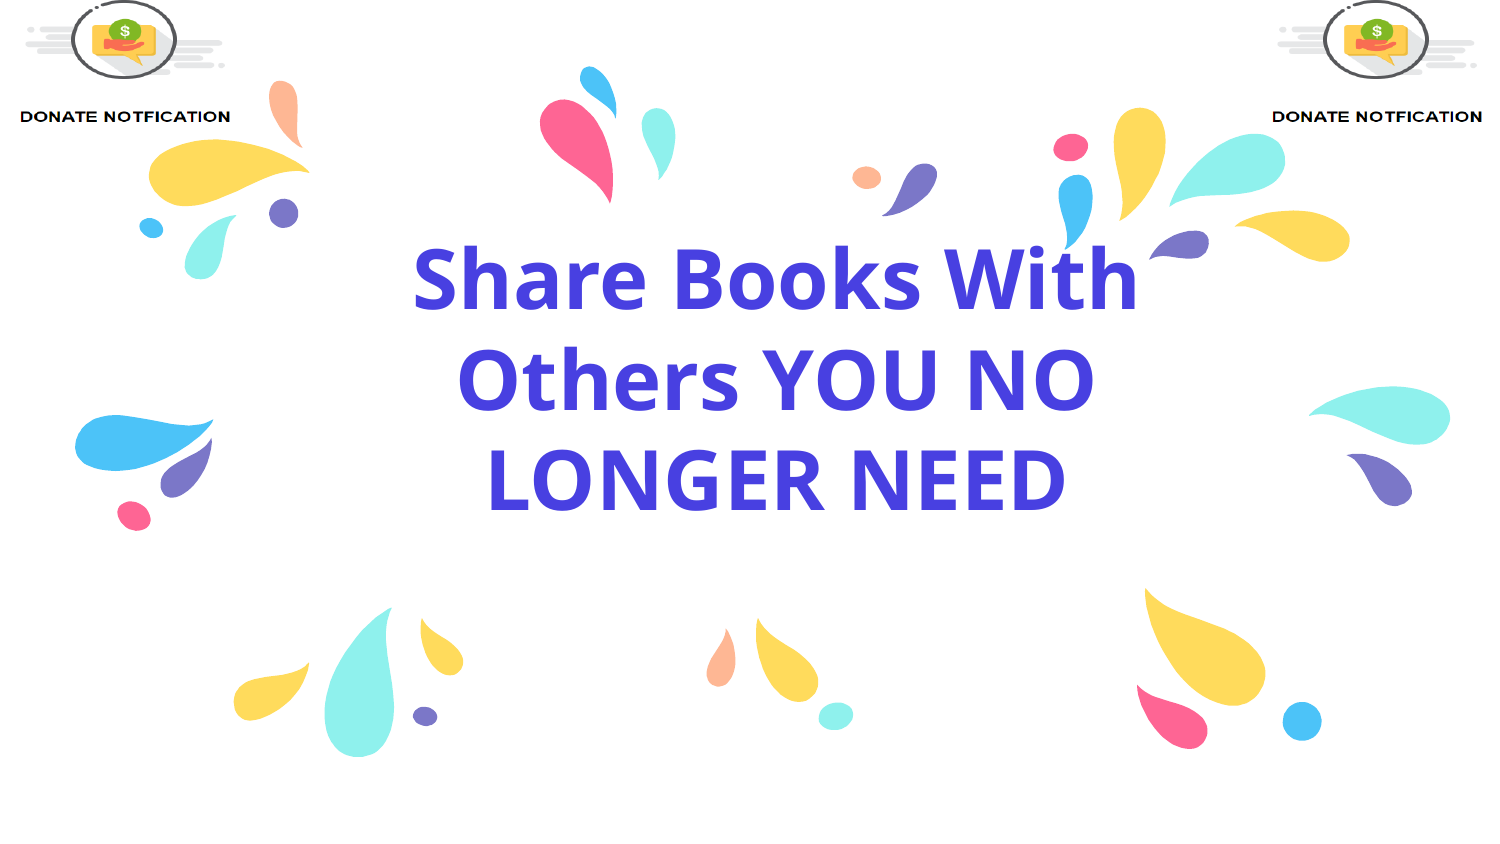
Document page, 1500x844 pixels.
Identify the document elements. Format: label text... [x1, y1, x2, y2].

picture [0, 0, 248, 127]
title Share Books With Others YOU NO LONGER NEED [274, 288, 1280, 527]
picture [1252, 0, 1500, 127]
